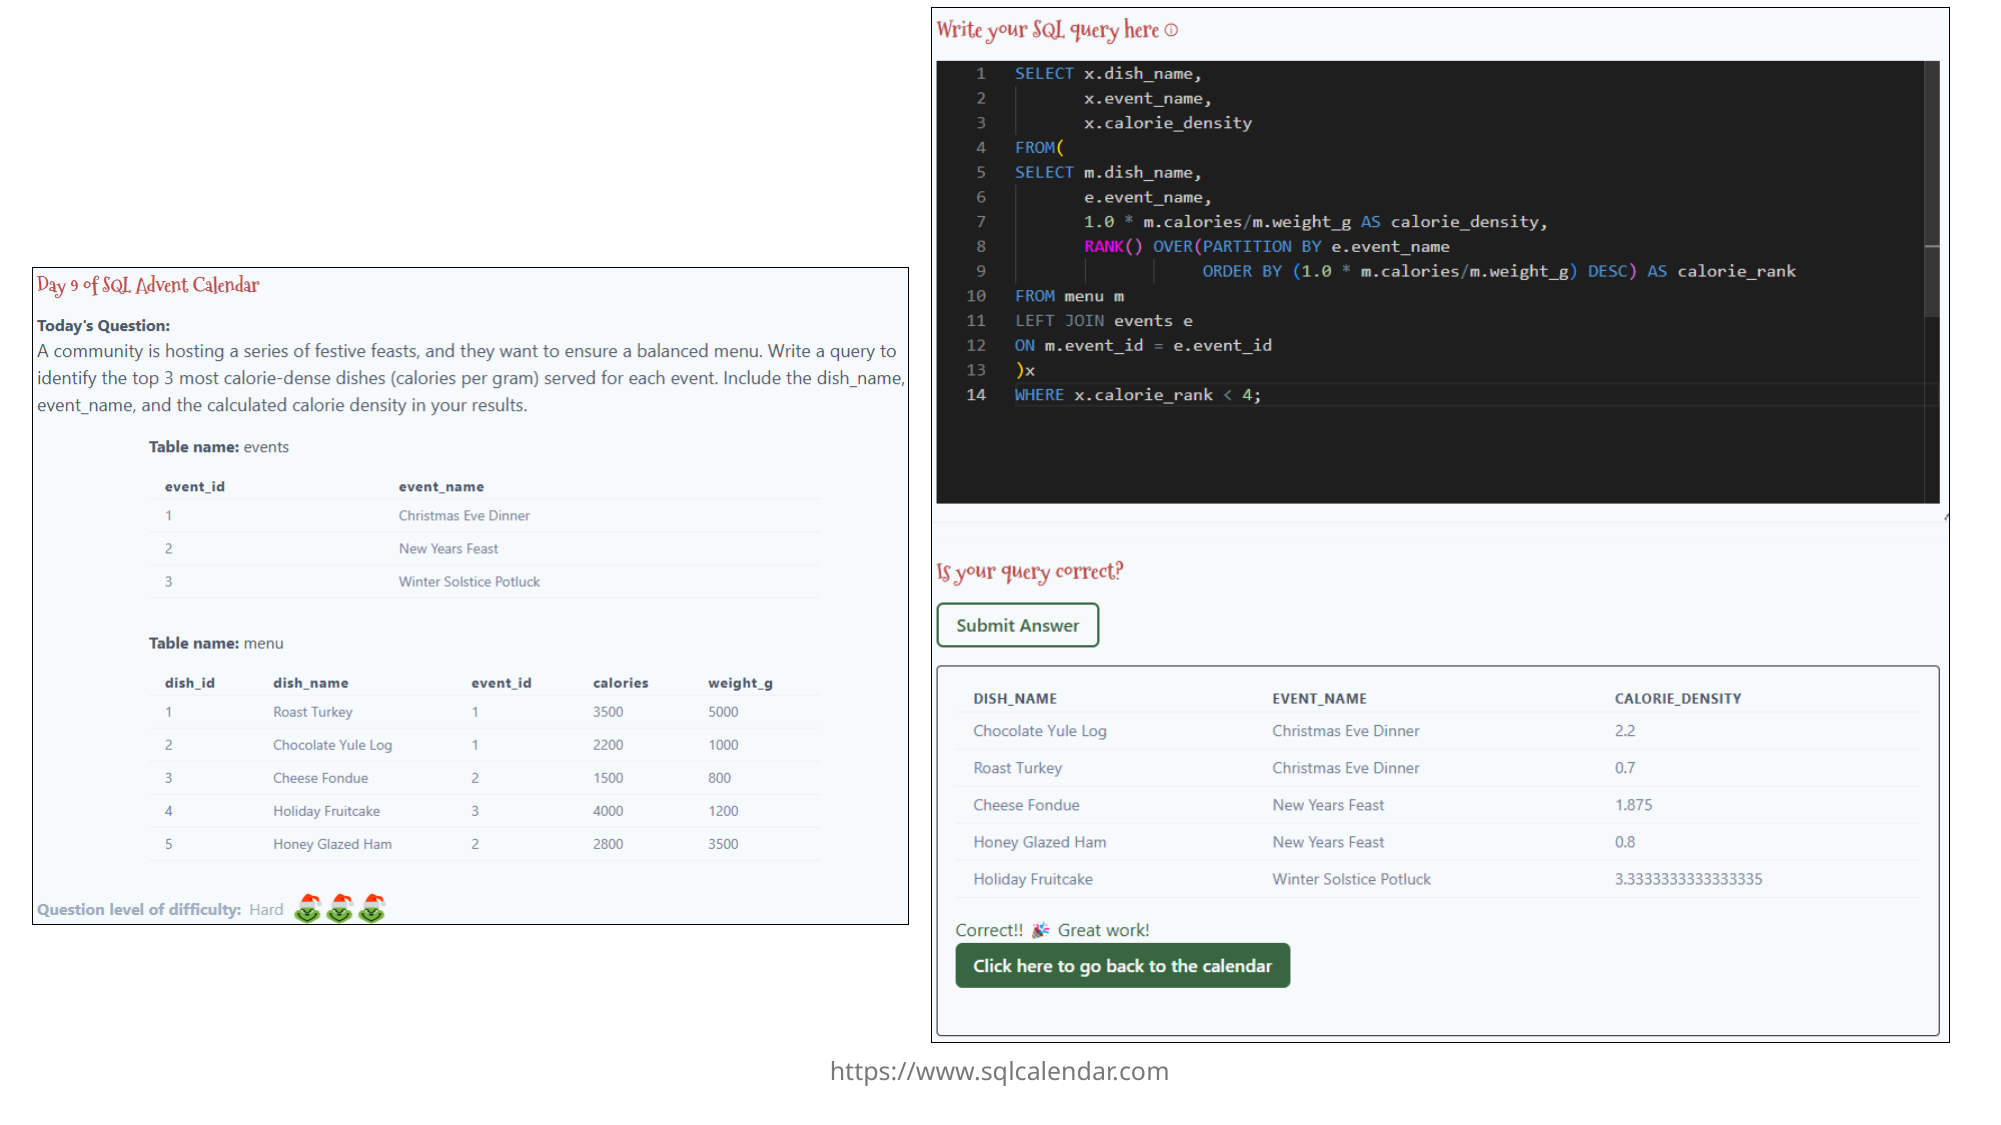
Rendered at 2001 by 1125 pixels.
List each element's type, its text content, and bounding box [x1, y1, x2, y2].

picture [31, 267, 910, 926]
picture [930, 6, 1951, 1044]
footer https://www.sqlcalendar.com [662, 1042, 1338, 1103]
